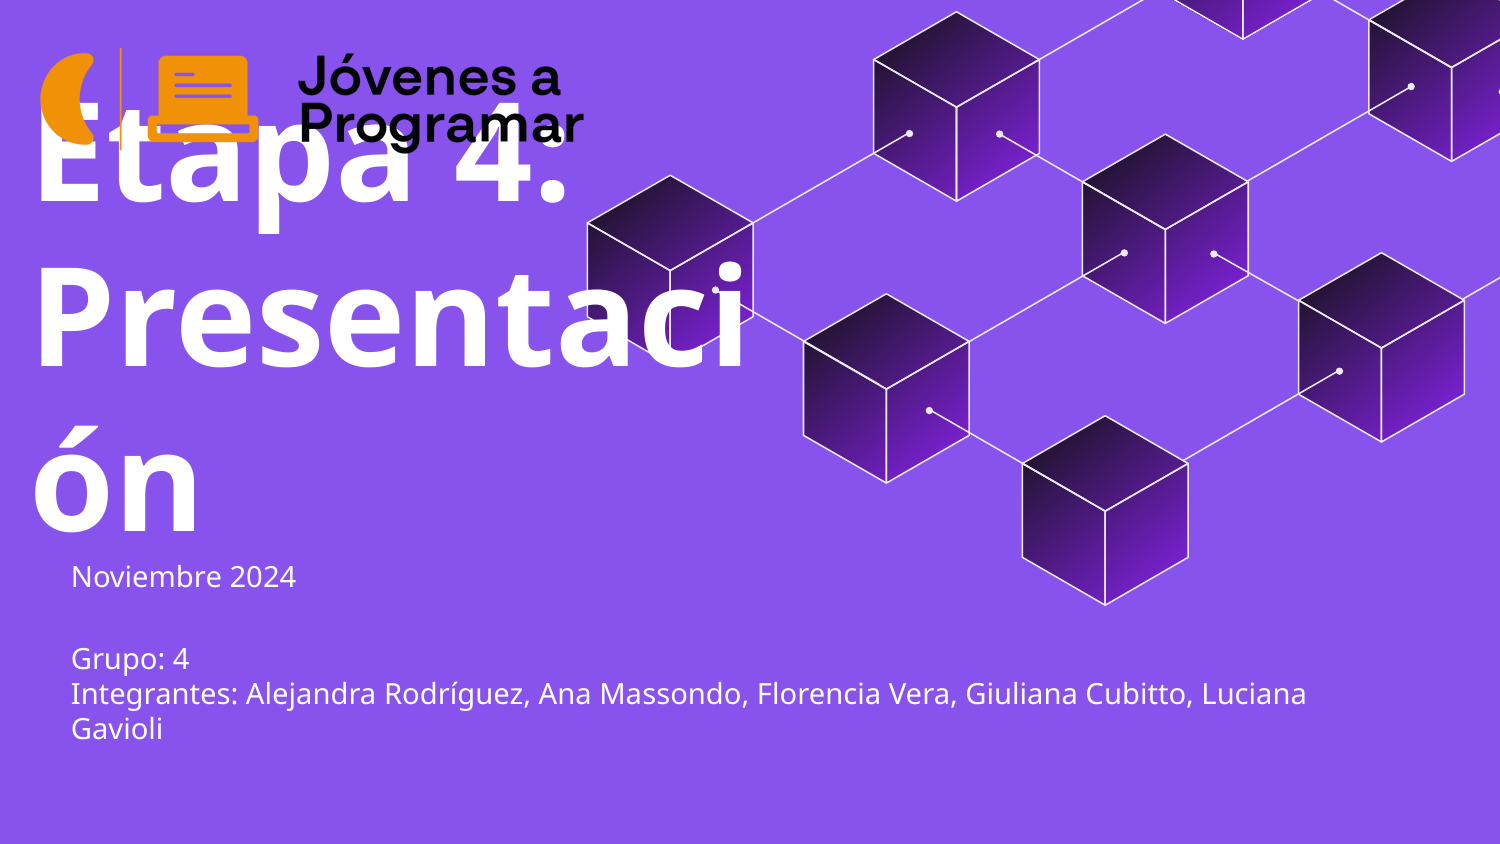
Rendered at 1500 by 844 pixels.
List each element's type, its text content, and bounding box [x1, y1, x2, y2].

picture [28, 25, 595, 169]
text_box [587, 0, 1500, 606]
subtitle Grupo: 4 Integrantes: Alejandra Rodríguez, Ana Massondo, Florencia Vera, Giuliana Cubitto, Luciana Gavioli [70, 640, 1345, 683]
subtitle Noviembre 2024 [70, 558, 341, 601]
title Etapa 4: Presentación [29, 346, 582, 559]
